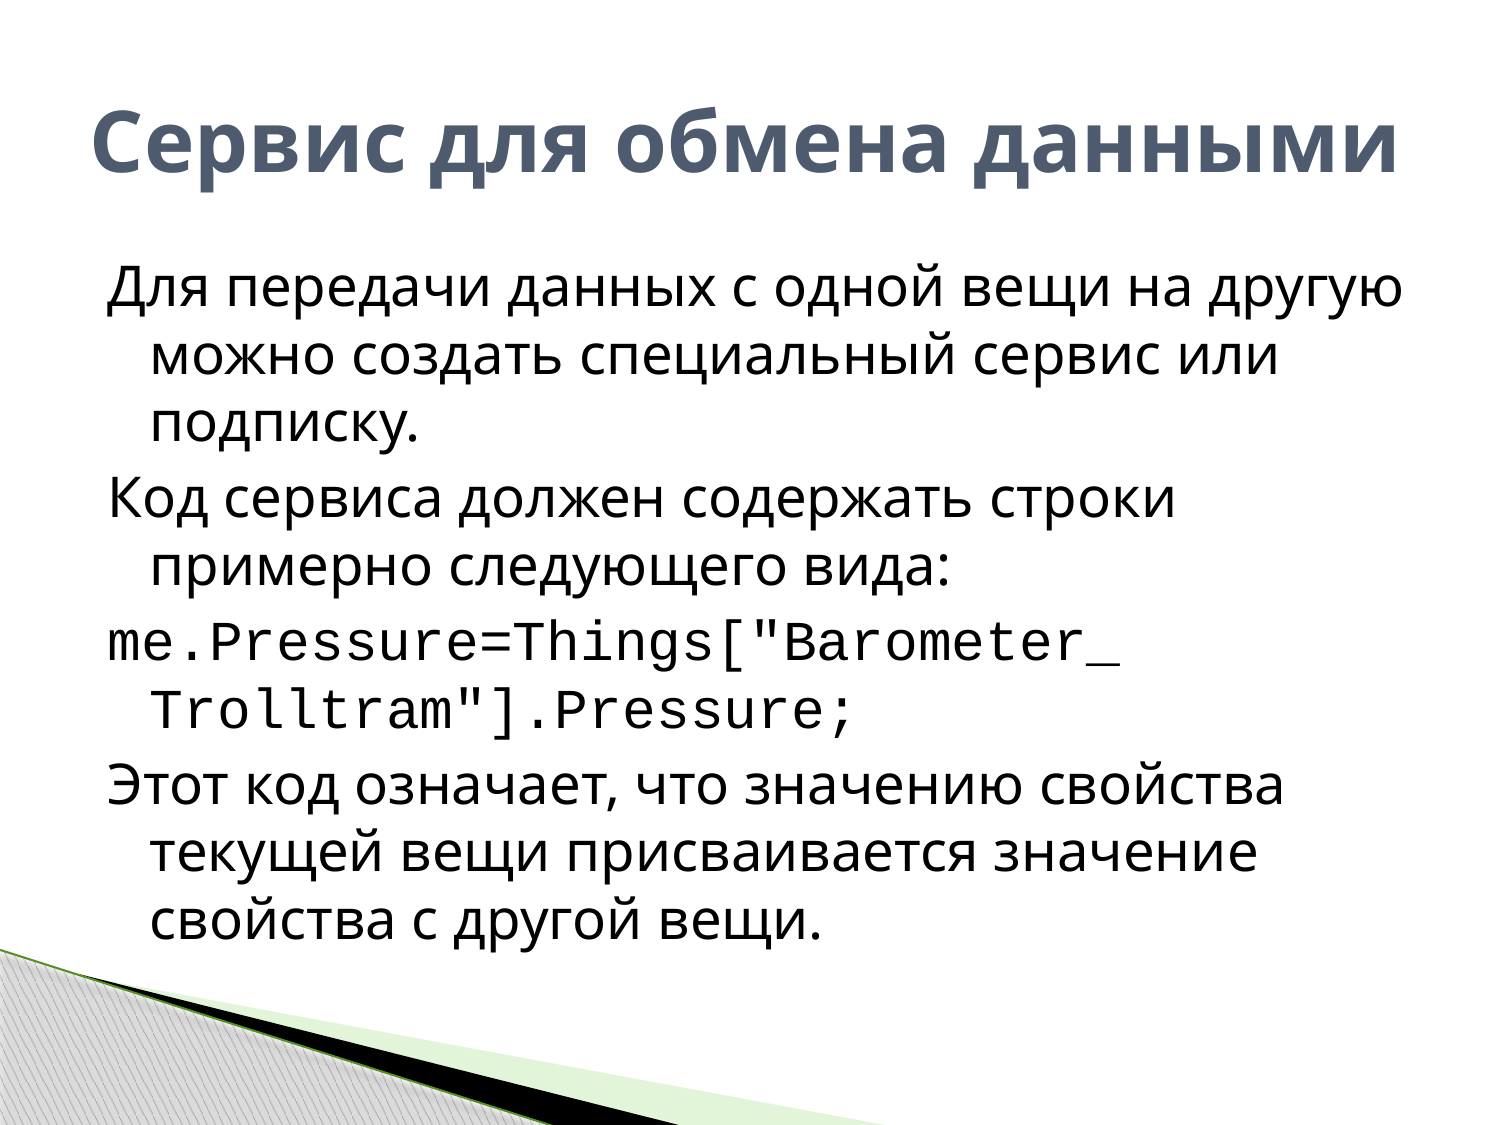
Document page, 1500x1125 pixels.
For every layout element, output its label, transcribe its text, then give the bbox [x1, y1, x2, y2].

list Для передачи данных с одной вещи на другую можно создать специальный сервис или подписку. Код сервиса должен содержать строки примерно следующего вида: me.Pressure=Things["Barometer_ Trolltram"].Pressure; Этот код означает, что значению свойства текущей вещи присваивается значение свойства с другой вещи. [75, 243, 1425, 986]
title Сервис для обмена данными [75, 45, 1425, 233]
